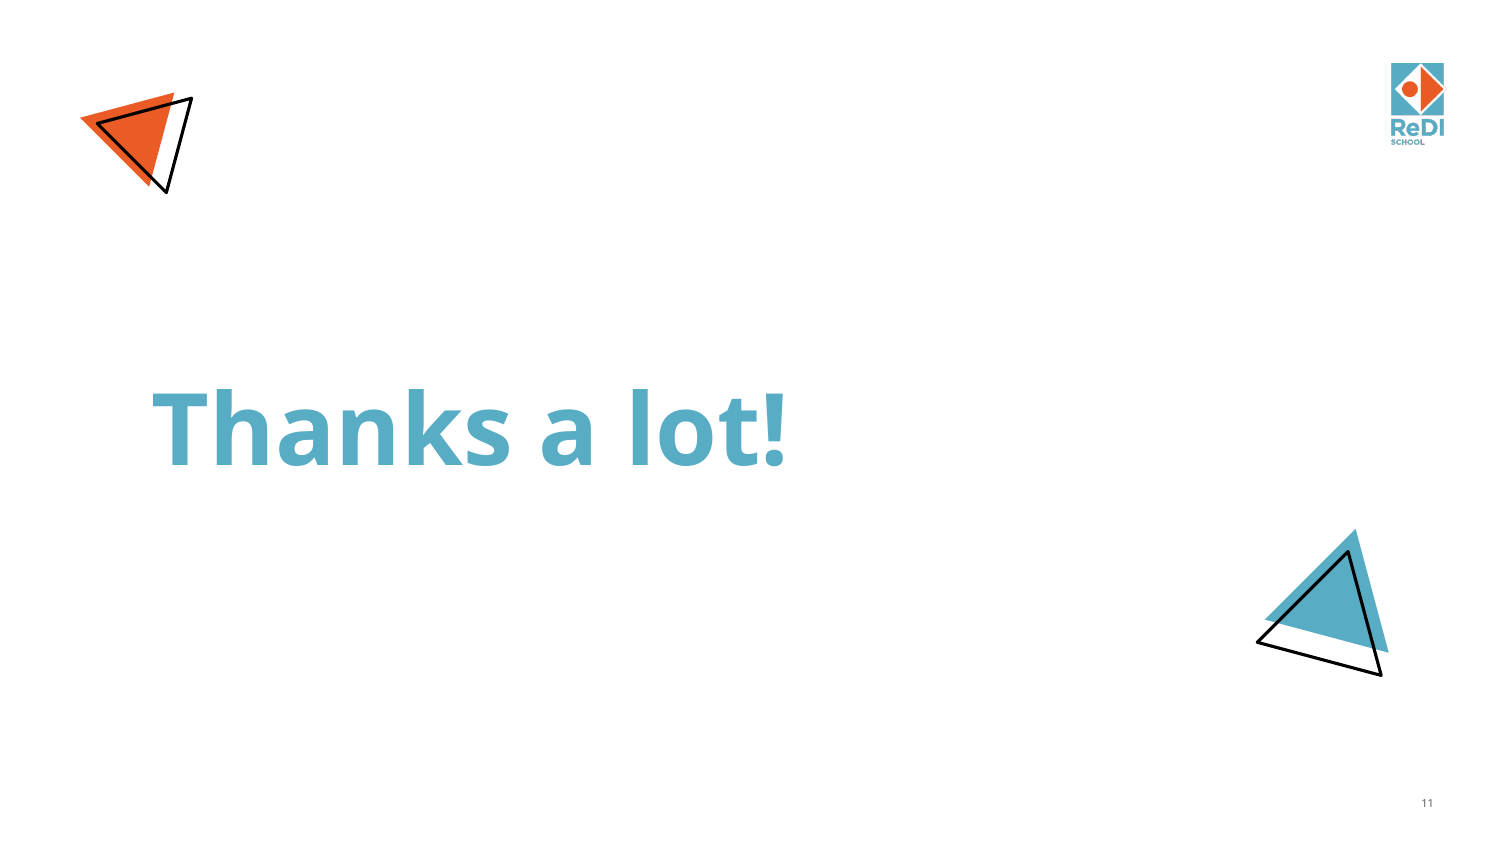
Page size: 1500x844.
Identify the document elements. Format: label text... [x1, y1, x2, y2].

picture [1391, 63, 1447, 145]
title Thanks a lot! [136, 156, 1466, 501]
slide_number 11 [1388, 781, 1449, 827]
